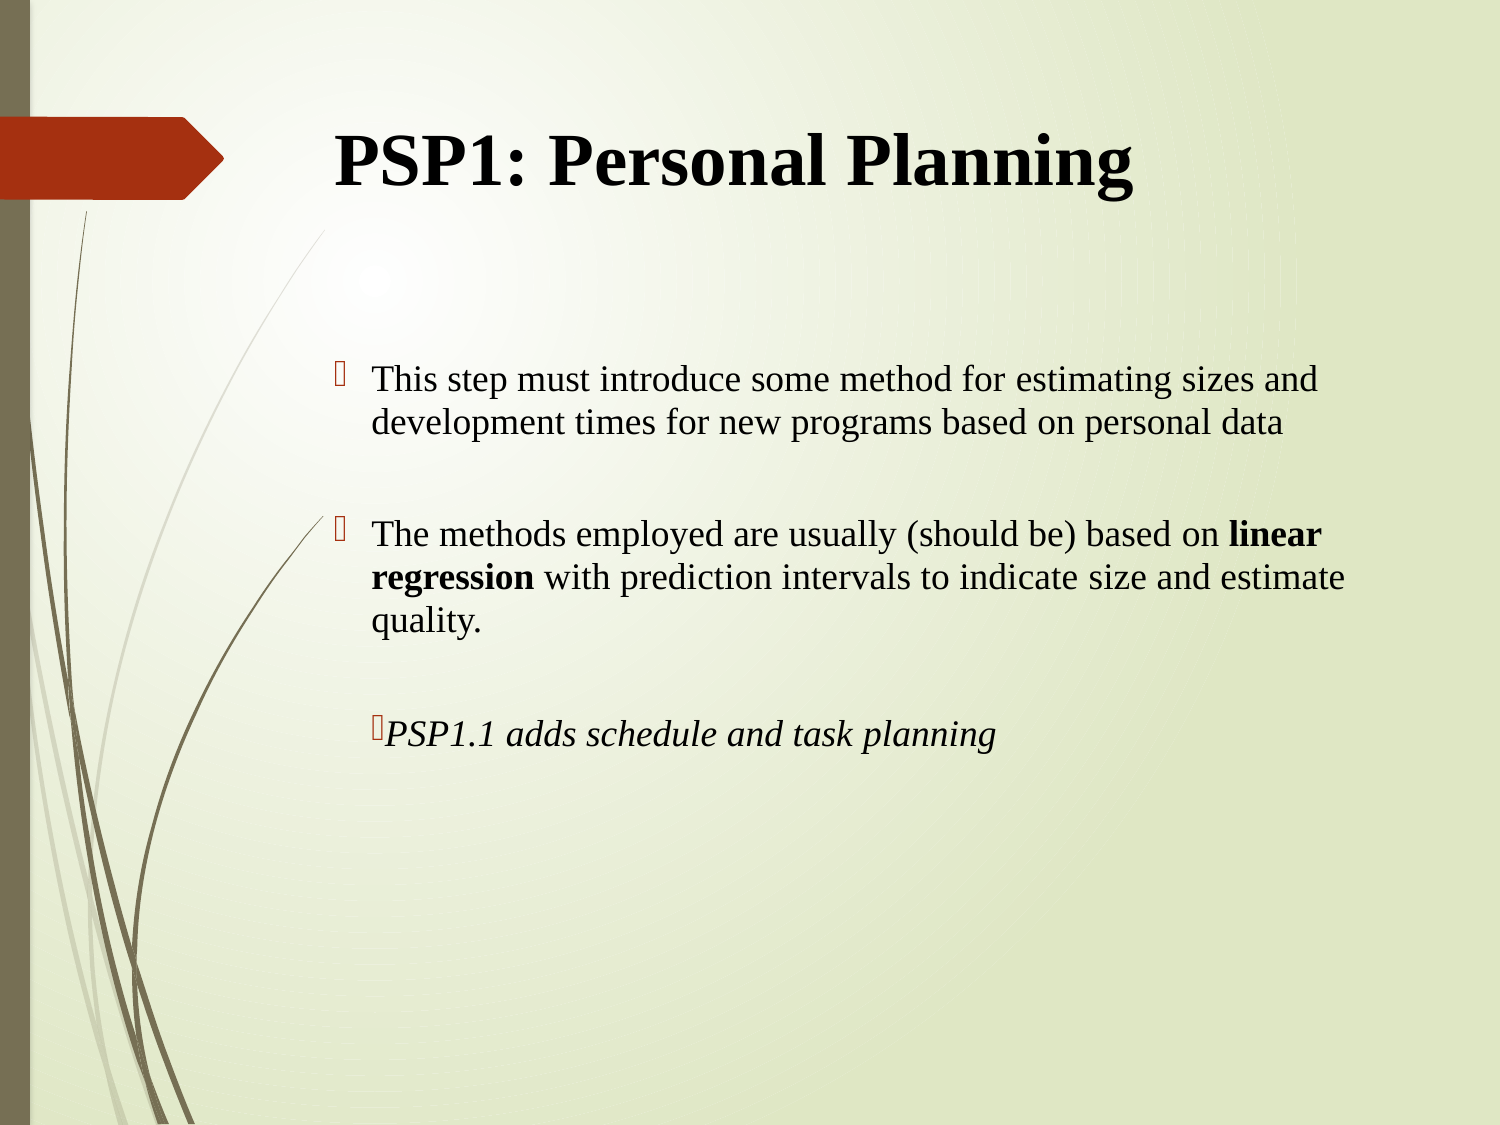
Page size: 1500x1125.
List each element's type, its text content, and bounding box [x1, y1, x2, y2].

list This step must introduce some method for estimating sizes and development times for new programs based on personal data The methods employed are usually (should be) based on linear regression with prediction intervals to indicate size and estimate quality. PSP1.1 adds schedule and task planning [318, 350, 1400, 970]
title PSP1: Personal Planning [319, 102, 1400, 313]
